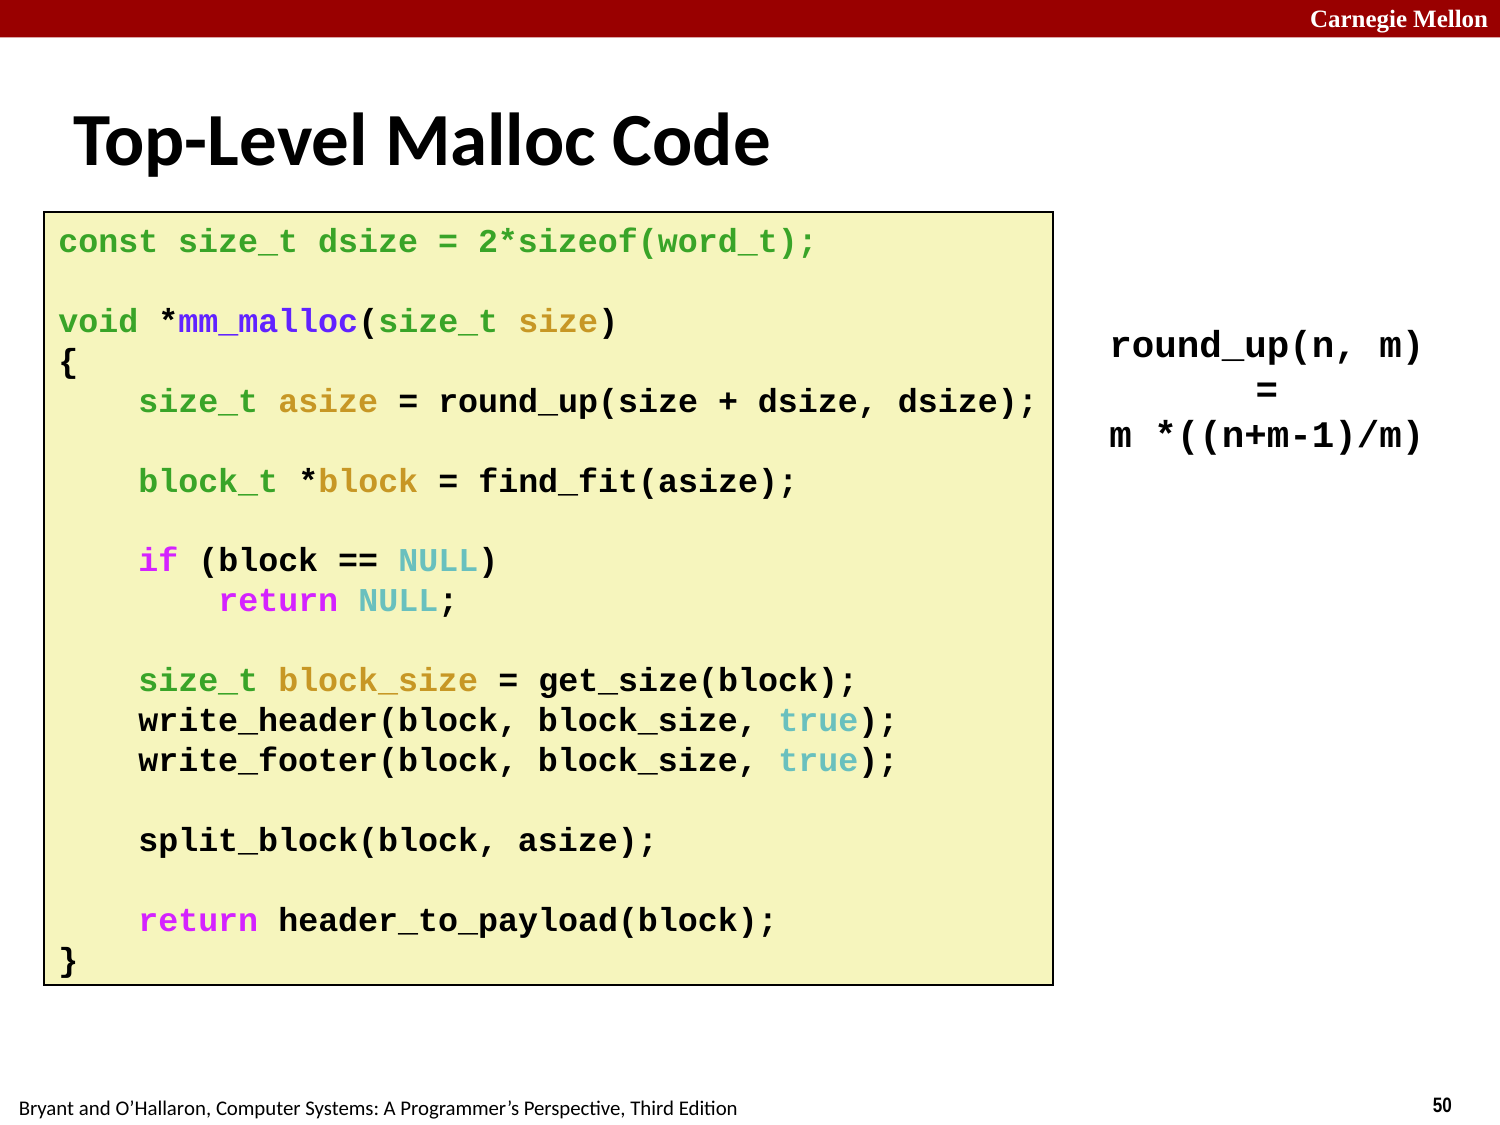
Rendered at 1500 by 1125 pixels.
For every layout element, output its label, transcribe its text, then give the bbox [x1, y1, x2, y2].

title Top-Level Malloc Code [58, 72, 1305, 199]
text_box const size_t dsize = 2*sizeof(word_t); void *mm_malloc(size_t size) { size_t asize = round_up(size + dsize, dsize); block_t *block = find_fit(asize); if (block == NULL) return NULL; size_t block_size = get_size(block); write_header(block, block_size, true); write_footer(block, block_size, true); split_block(block, asize); return header_to_payload(block); } [43, 211, 1054, 986]
text_box round_up(n, m) = m *((n+m-1)/m) [1029, 312, 1500, 463]
